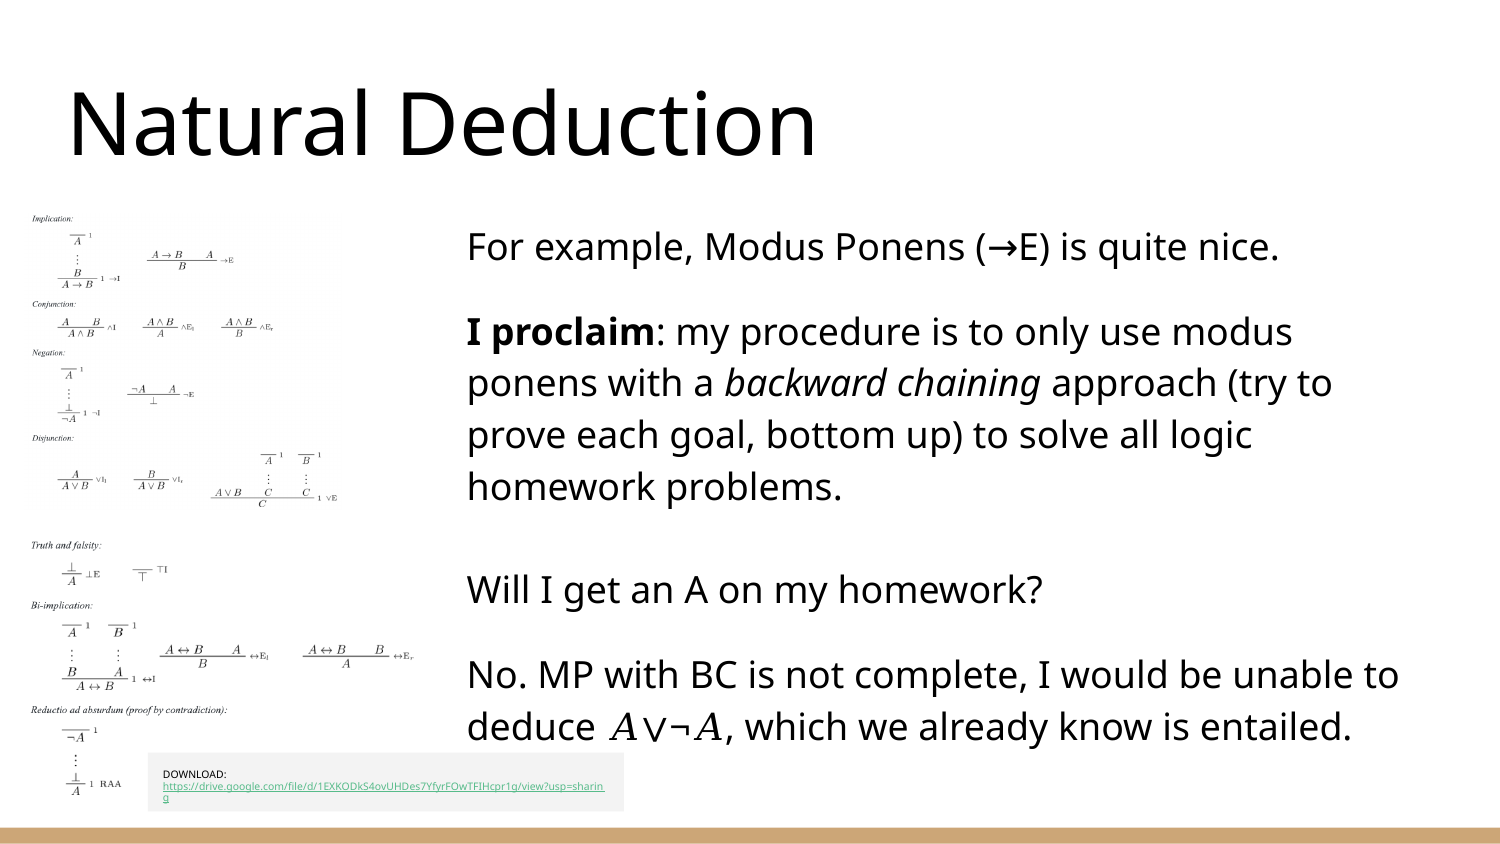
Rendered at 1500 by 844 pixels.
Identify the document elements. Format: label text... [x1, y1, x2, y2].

title Natural Deduction [51, 51, 1449, 189]
picture [24, 212, 342, 510]
list For example, Modus Ponens (→E) is quite nice. I proclaim: my procedure is to only use modus ponens with a backward chaining approach (try to prove each goal, bottom up) to solve all logic homework problems. Will I get an A on my homework? No. MP with BC is not complete, I would be unable to deduce 𝐴∨¬𝐴, which we already know is entailed. [451, 200, 1449, 752]
text_box DOWNLOAD: https://drive.google.com/file/d/1EXKODkS4ovUHDes7YfyrFOwTFIHcpr1g/view?usp=sharing [147, 752, 624, 812]
picture [24, 534, 421, 803]
